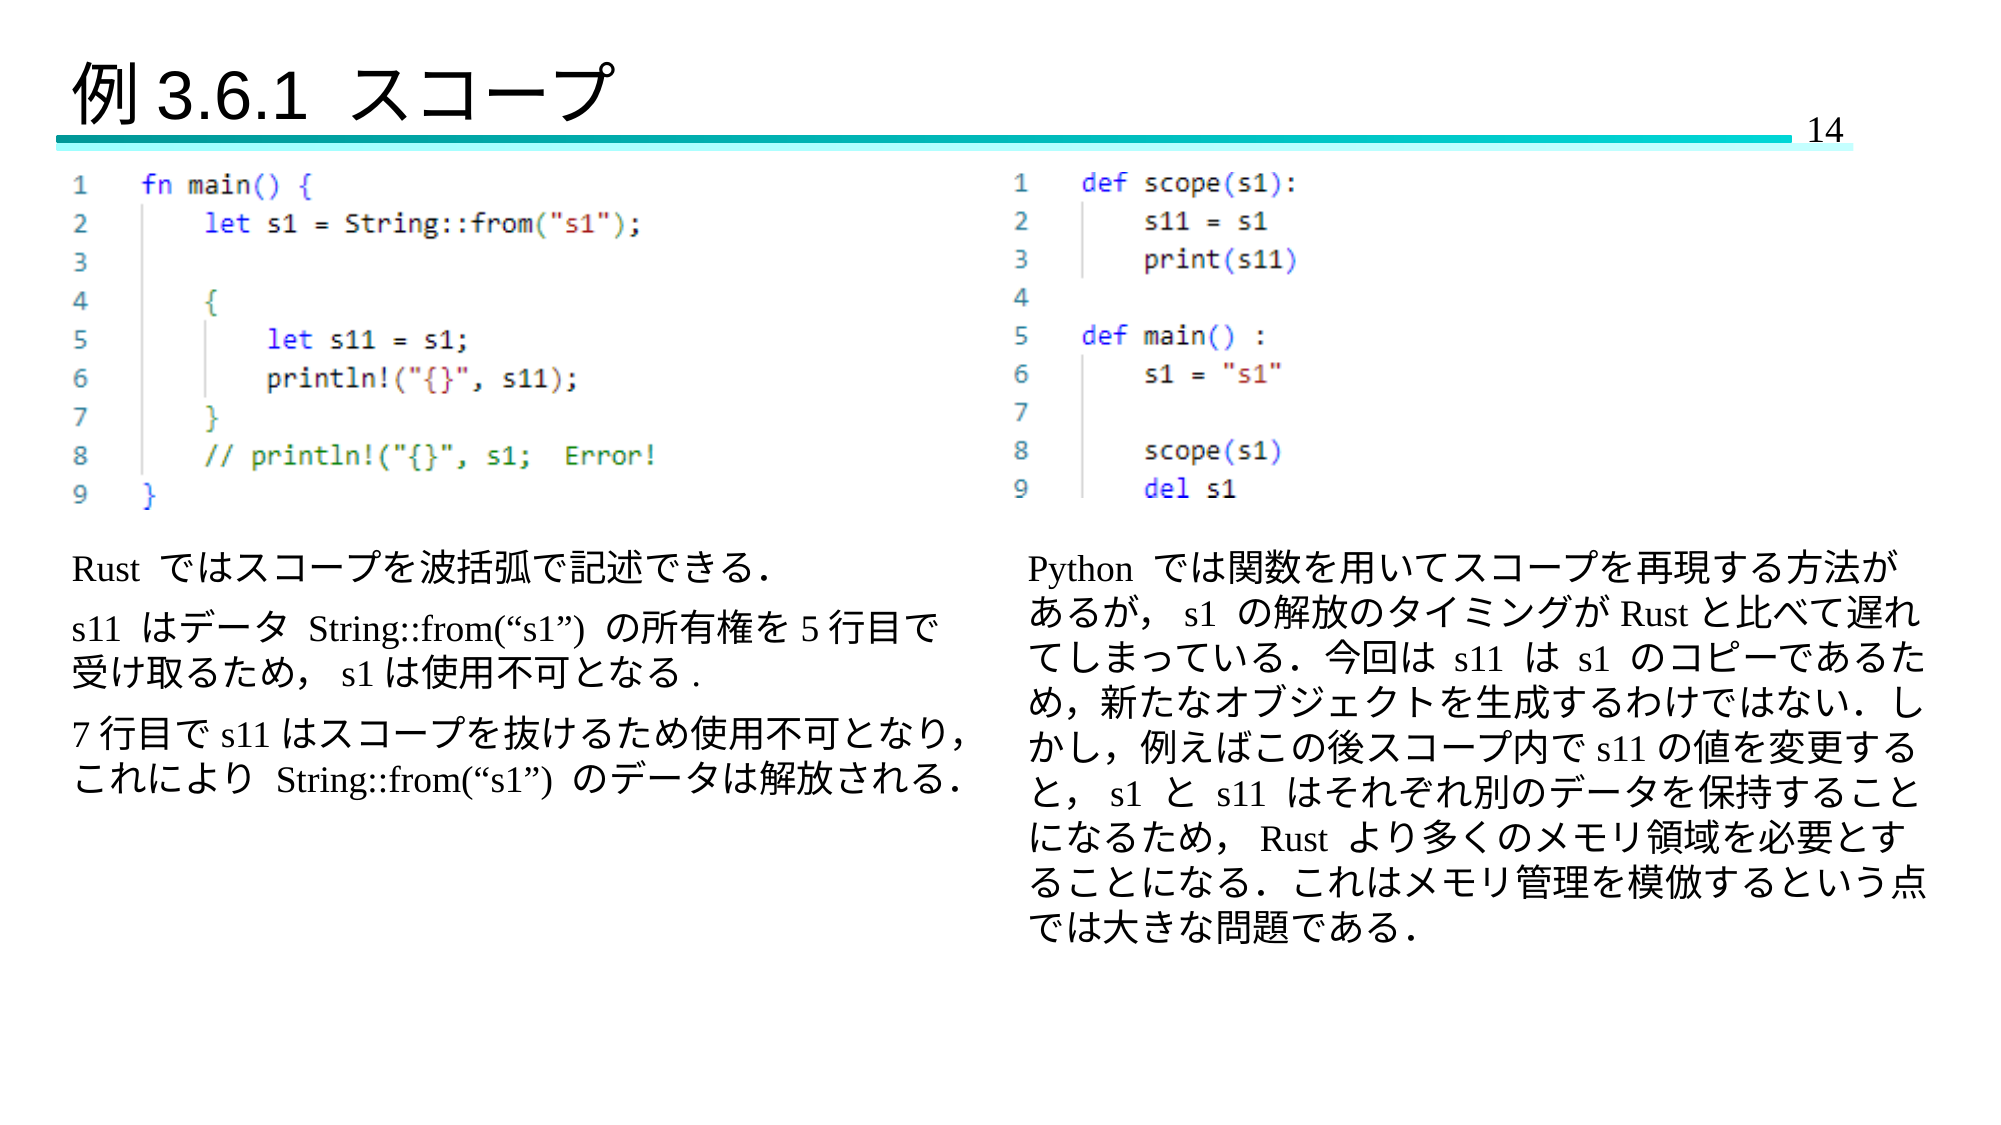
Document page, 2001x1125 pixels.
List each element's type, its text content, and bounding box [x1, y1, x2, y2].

picture [999, 172, 1306, 498]
list Python では関数を用いてスコープを再現する方法があるが，s1 の解放のタイミングがRustと比べて遅れてしまっている．今回は s11 は s1 のコピーであるため，新たなオブジェクトを生成するわけではない．しかし，例えばこの後スコープ内でs11の値を変更すると，s1 と s11 はそれぞれ別のデータを保持することになるため，Rust より多くのメモリ領域を必要とすることになる．これはメモリ管理を模倣するという点では大きな問題である． [1012, 173, 1944, 1064]
title 例3.6.1 スコープ [56, 22, 1944, 173]
list Rust ではスコープを波括弧で記述できる． s11 はデータ String::from(“s1”) の所有権を5行目で受け取るため，s1は使用不可となる. 7行目でs11はスコープを抜けるため使用不可となり，これにより String::from(“s1”) のデータは解放される． [56, 173, 988, 1064]
picture [56, 172, 675, 510]
